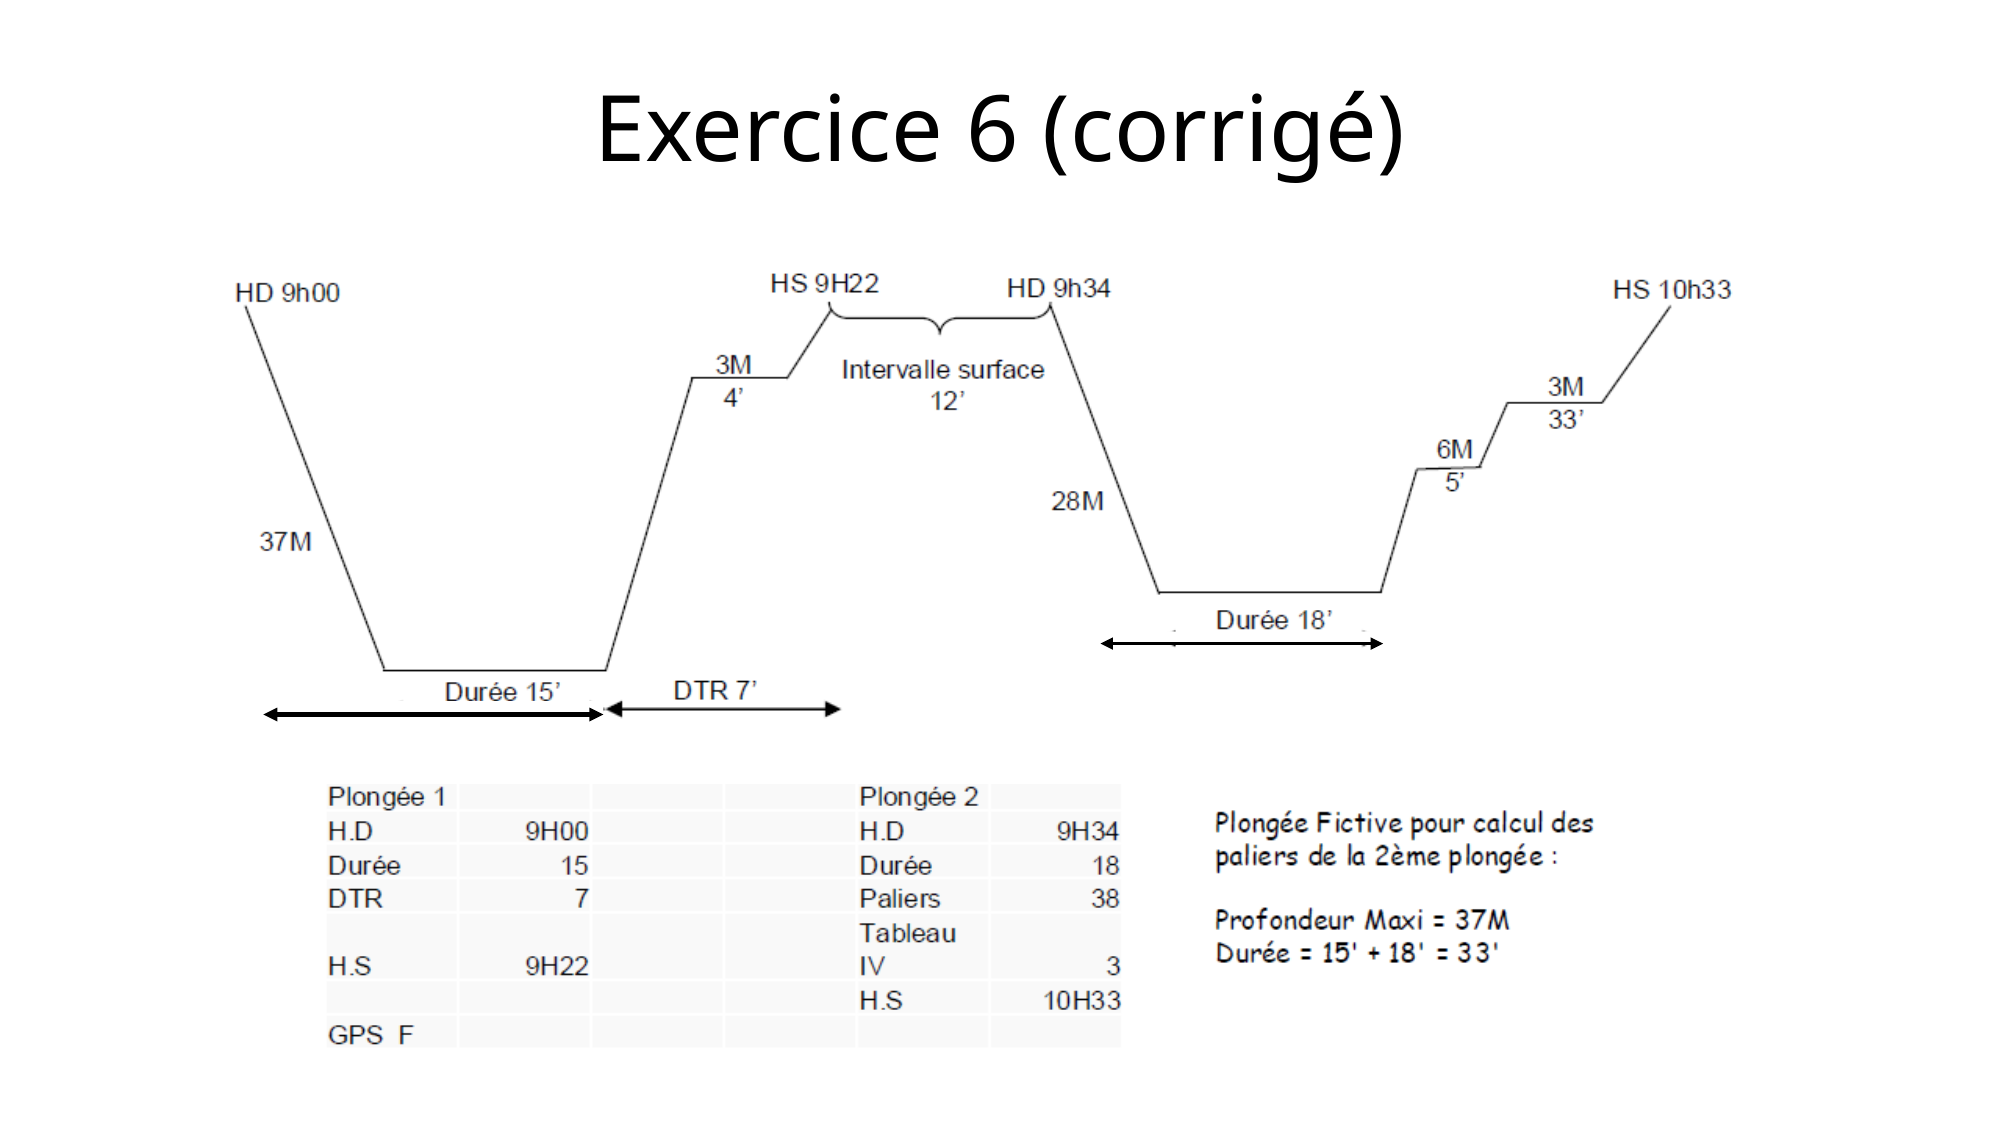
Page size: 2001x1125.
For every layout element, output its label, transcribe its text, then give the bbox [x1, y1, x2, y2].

title Exercice 6 (corrigé) [137, 22, 1863, 241]
picture [262, 784, 1652, 1069]
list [229, 263, 1771, 729]
